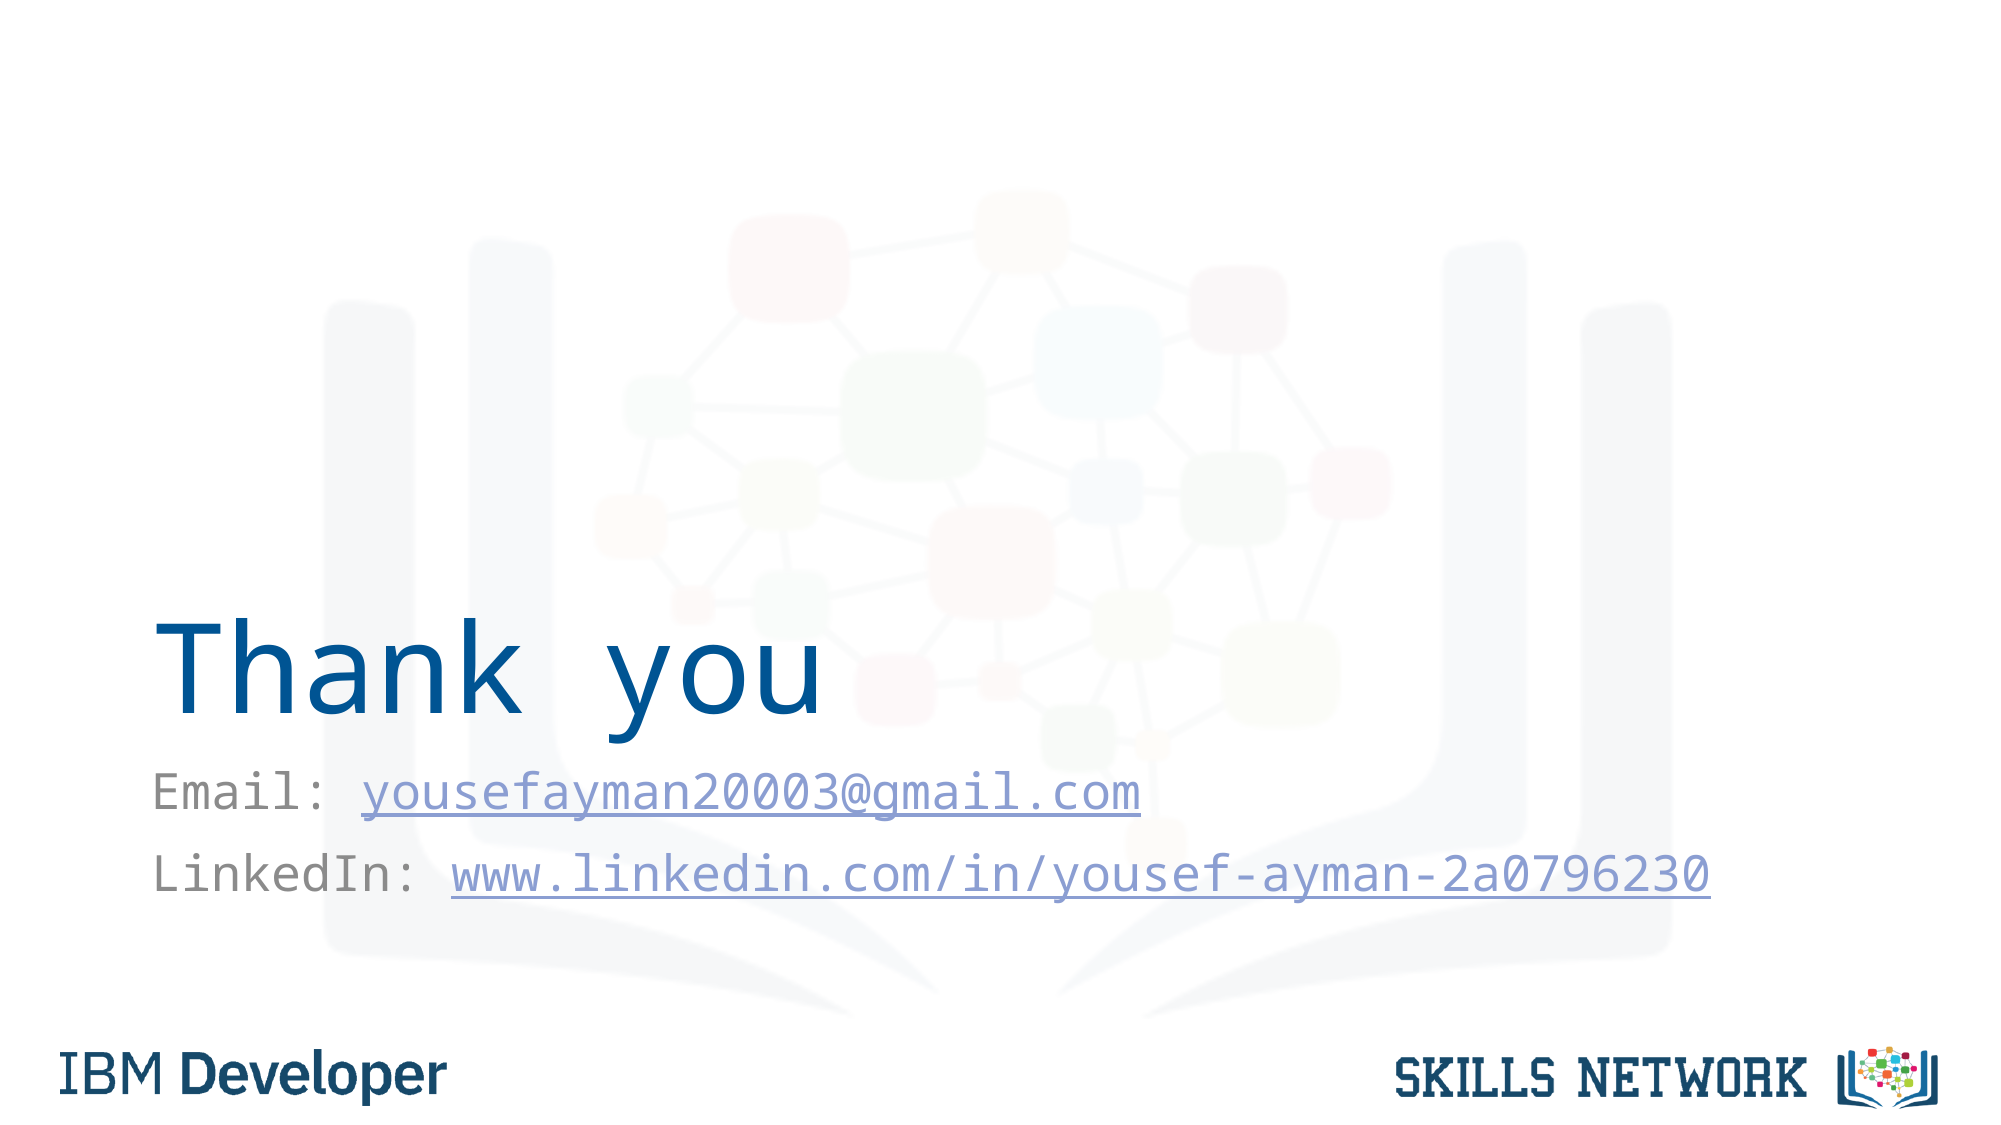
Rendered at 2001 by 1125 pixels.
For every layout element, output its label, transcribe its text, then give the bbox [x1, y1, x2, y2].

title Thank you [136, 280, 1862, 749]
picture [1390, 1045, 1945, 1111]
list Email: yousefayman20003@gmail.com LinkedIn: www.linkedin.com/in/yousef-ayman-2a0796230 [136, 752, 1862, 999]
picture [55, 1045, 459, 1108]
